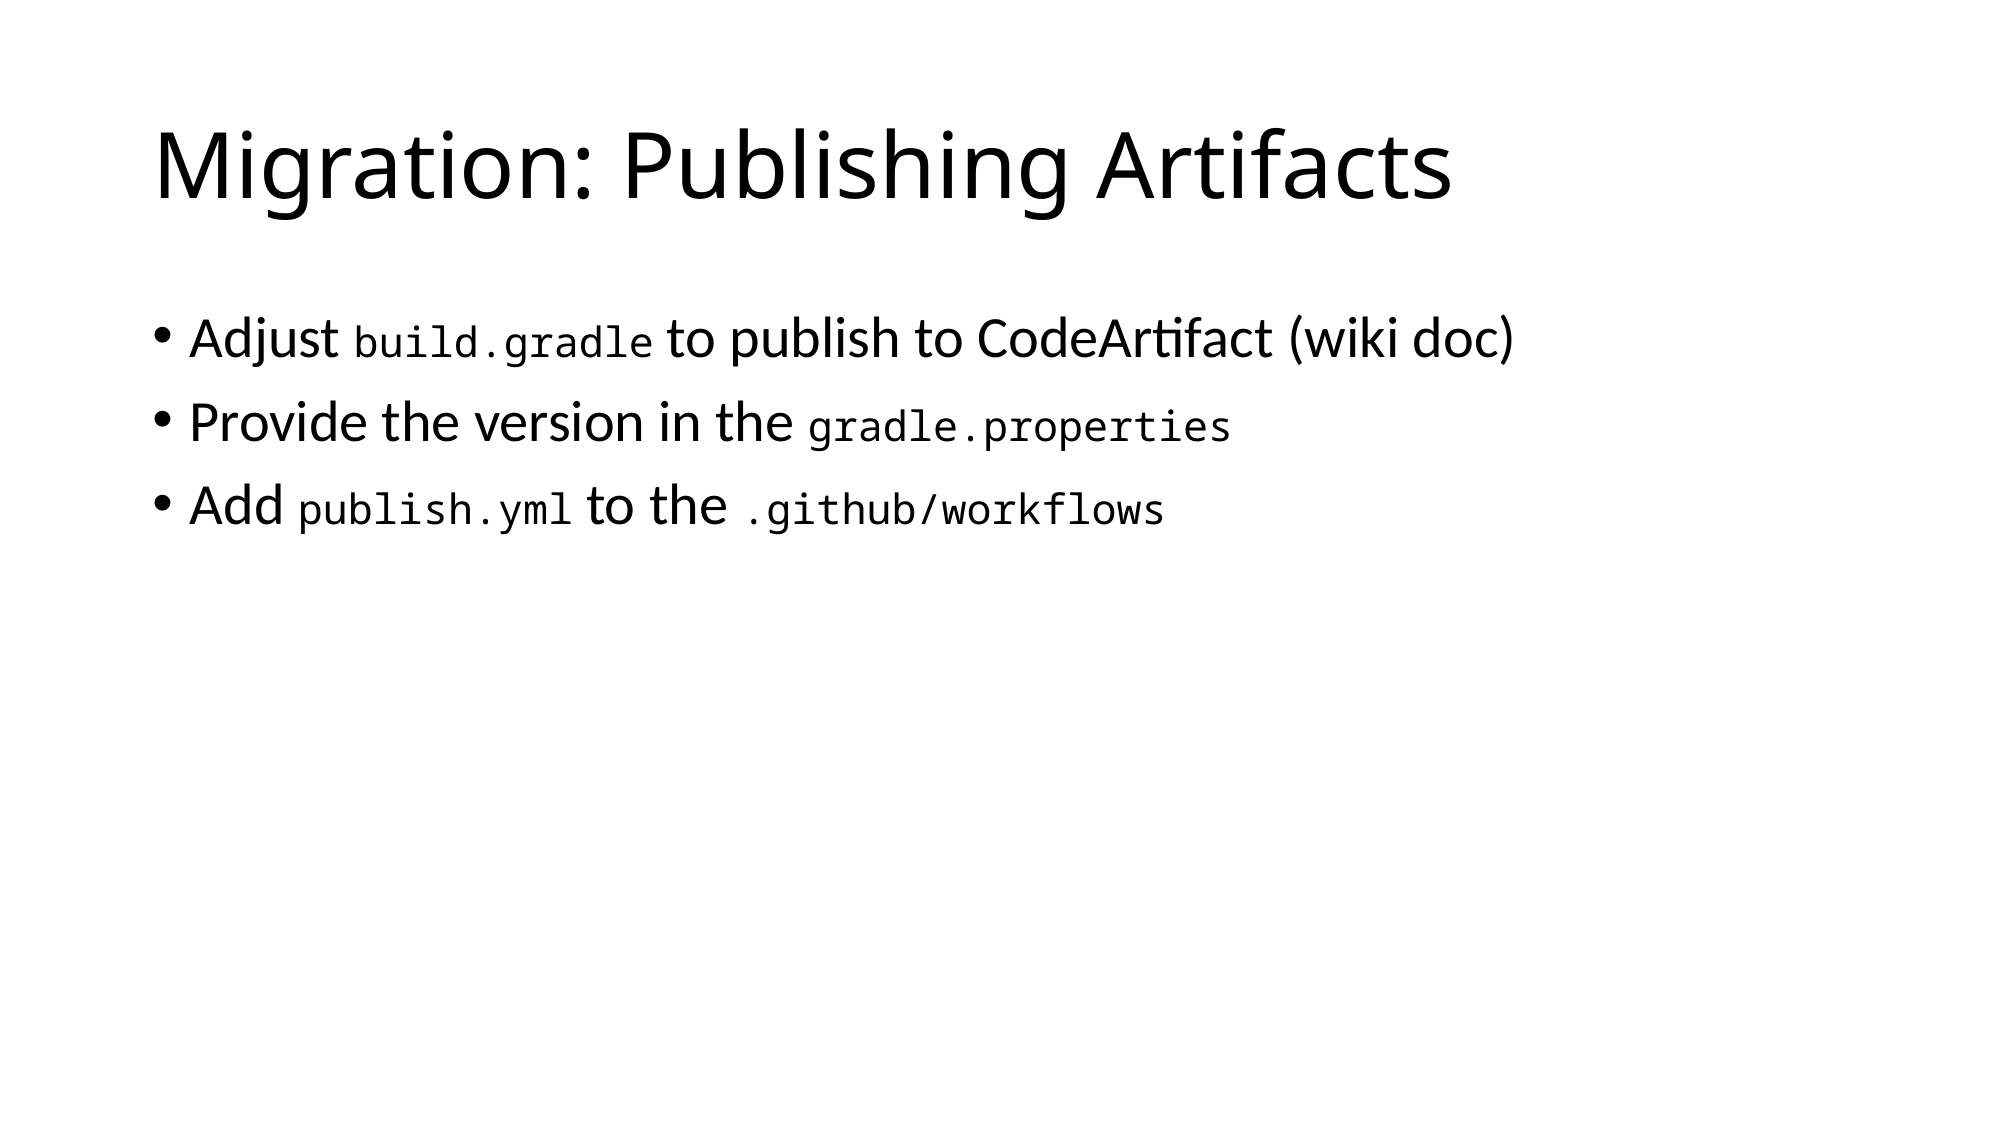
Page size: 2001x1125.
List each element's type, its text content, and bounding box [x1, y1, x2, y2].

title Migration: Publishing Artifacts [137, 59, 1863, 278]
list Adjust build.gradle to publish to CodeArtifact (wiki doc) Provide the version in the gradle.properties Add publish.yml to the .github/workflows [137, 299, 1863, 1014]
